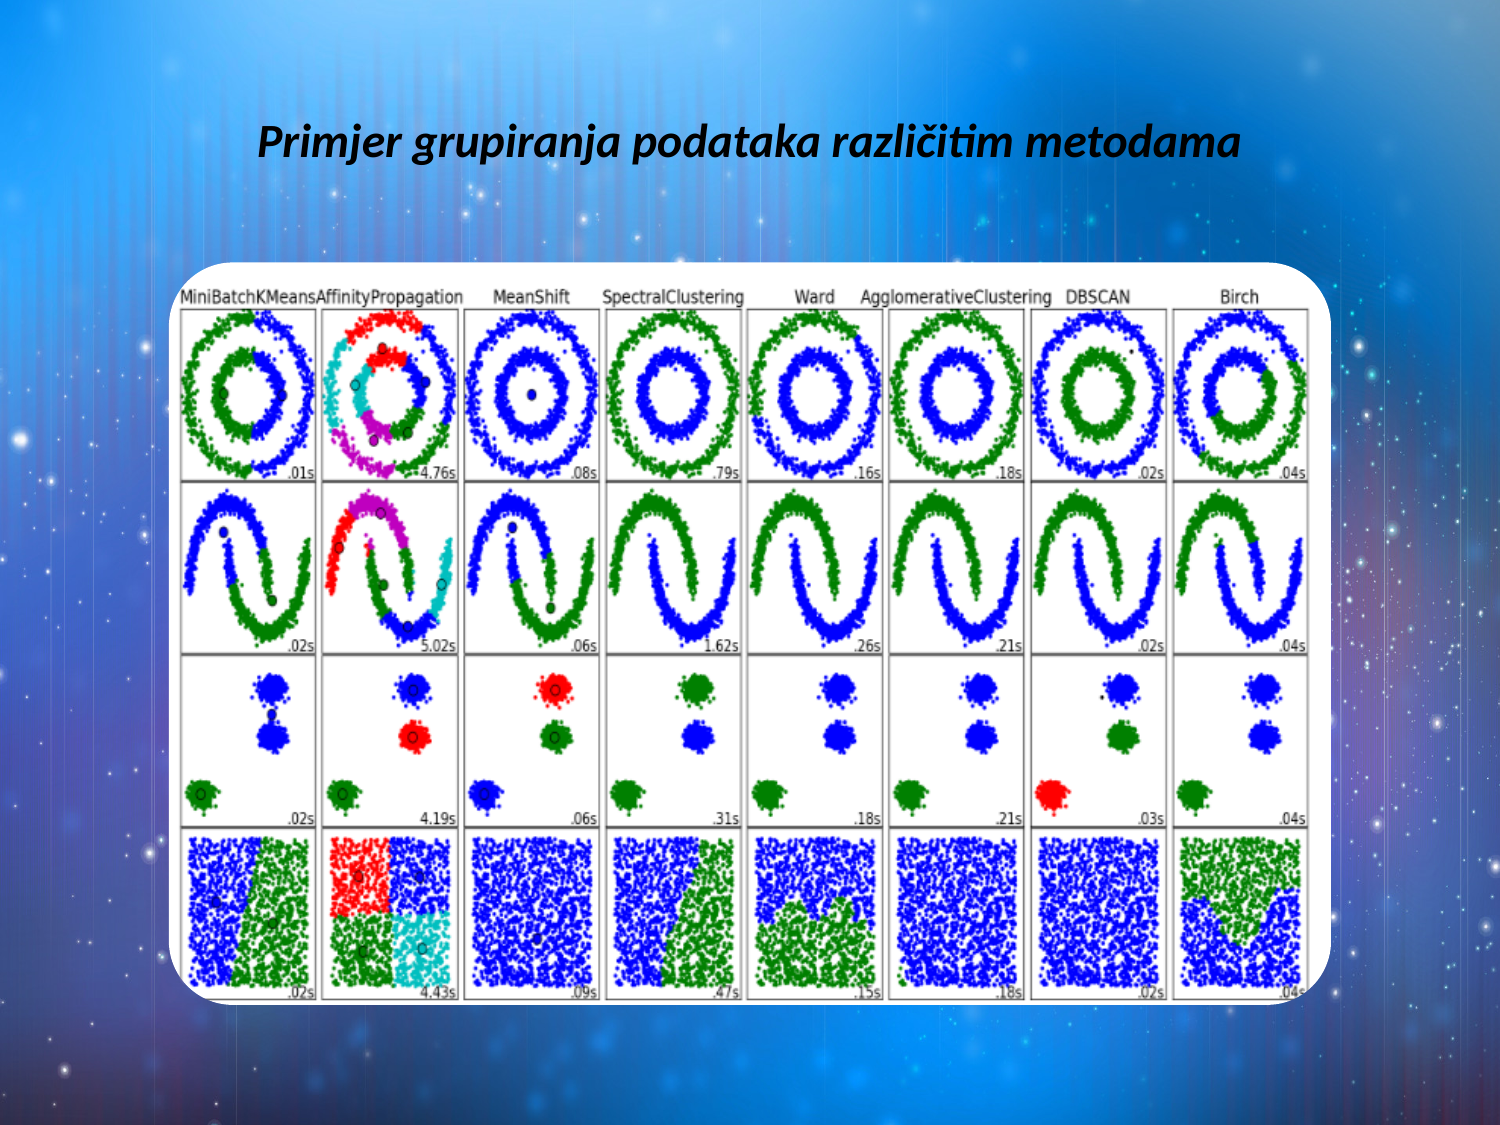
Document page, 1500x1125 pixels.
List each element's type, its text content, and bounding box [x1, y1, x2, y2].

picture [0, 0, 1500, 1125]
title Primjer grupiranja podataka različitim metodama [75, 45, 1425, 233]
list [168, 262, 1332, 1006]
